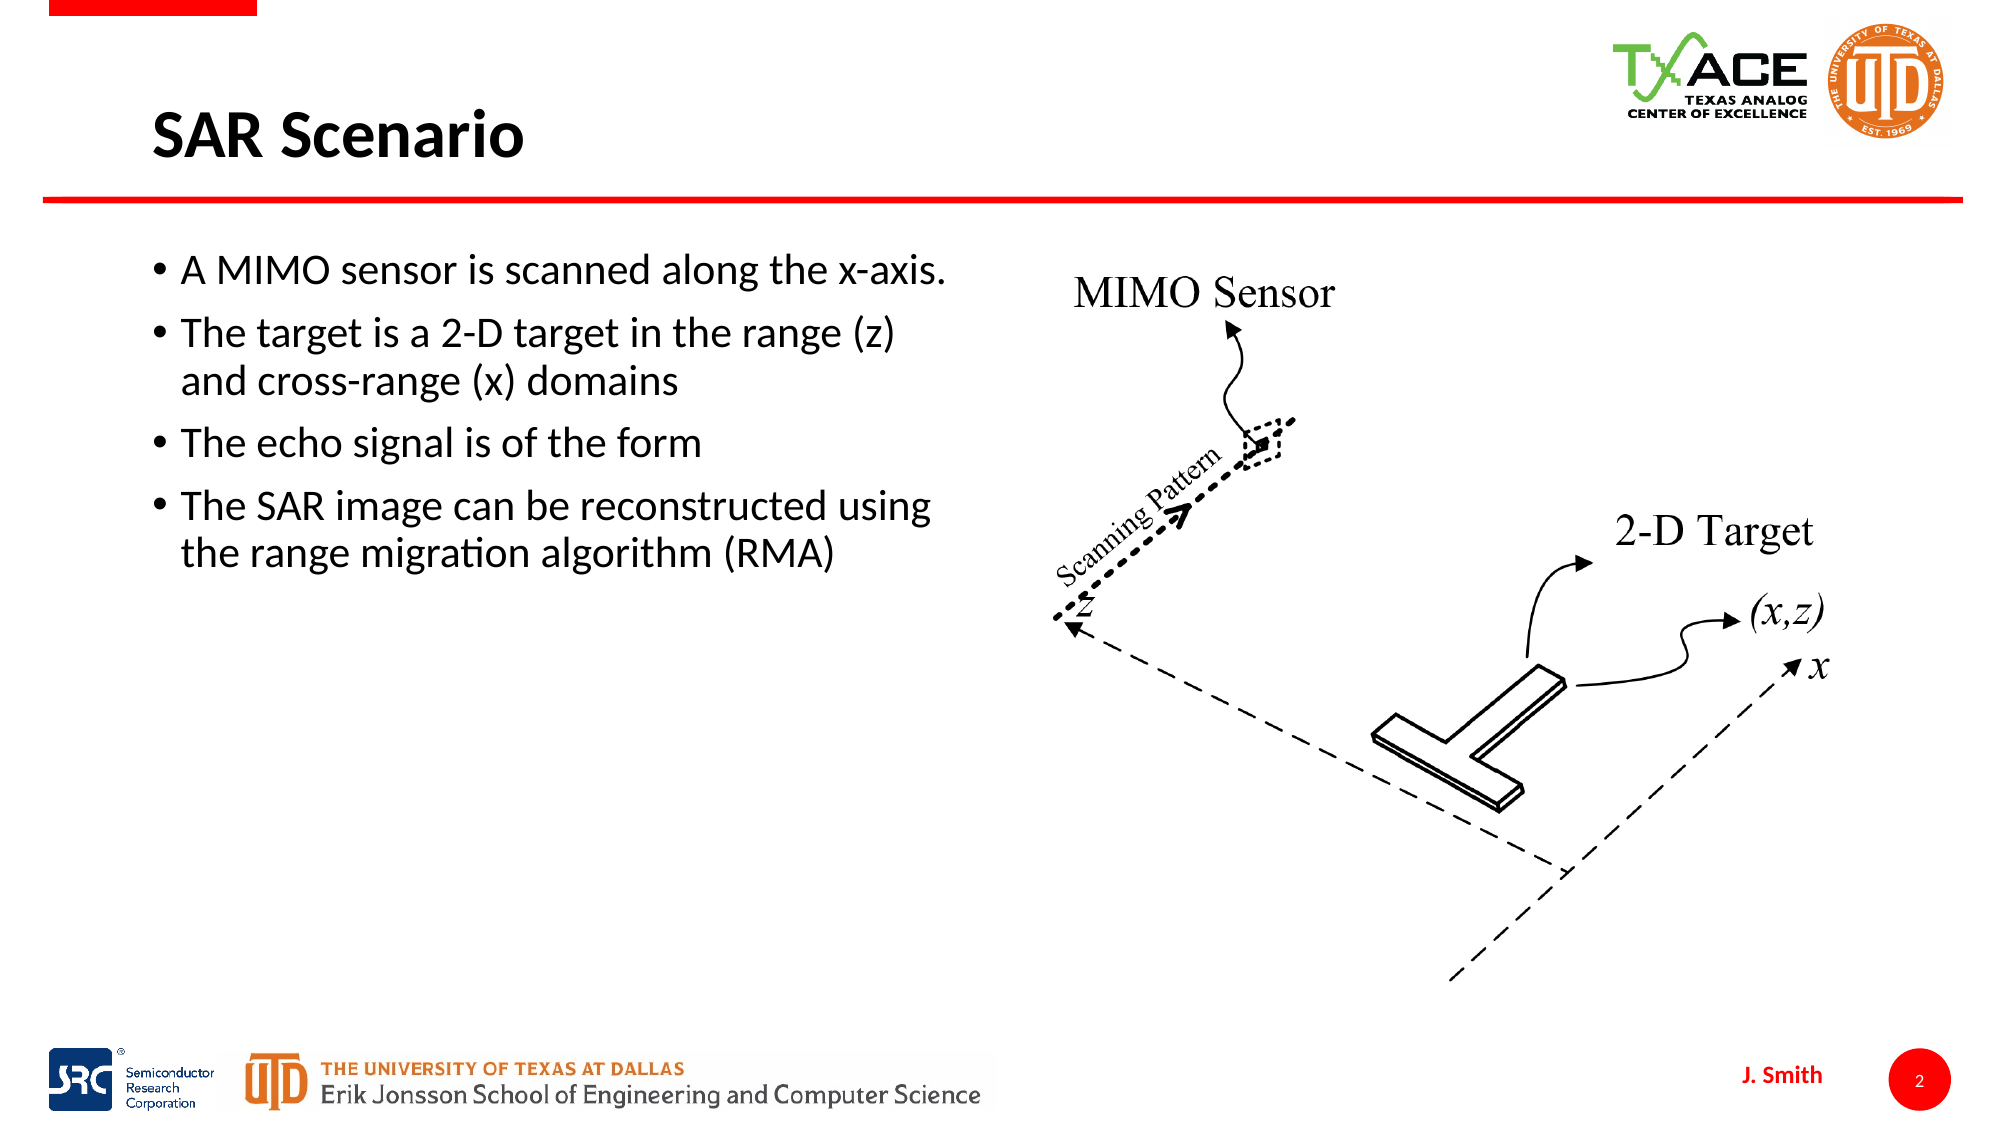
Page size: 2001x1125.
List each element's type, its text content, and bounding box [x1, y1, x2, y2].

picture [1613, 32, 1807, 59]
picture [1819, 15, 1952, 147]
title SAR Scenario [137, 59, 1863, 211]
picture [49, 1048, 214, 1111]
picture [1012, 254, 1863, 997]
picture [217, 1051, 997, 1111]
